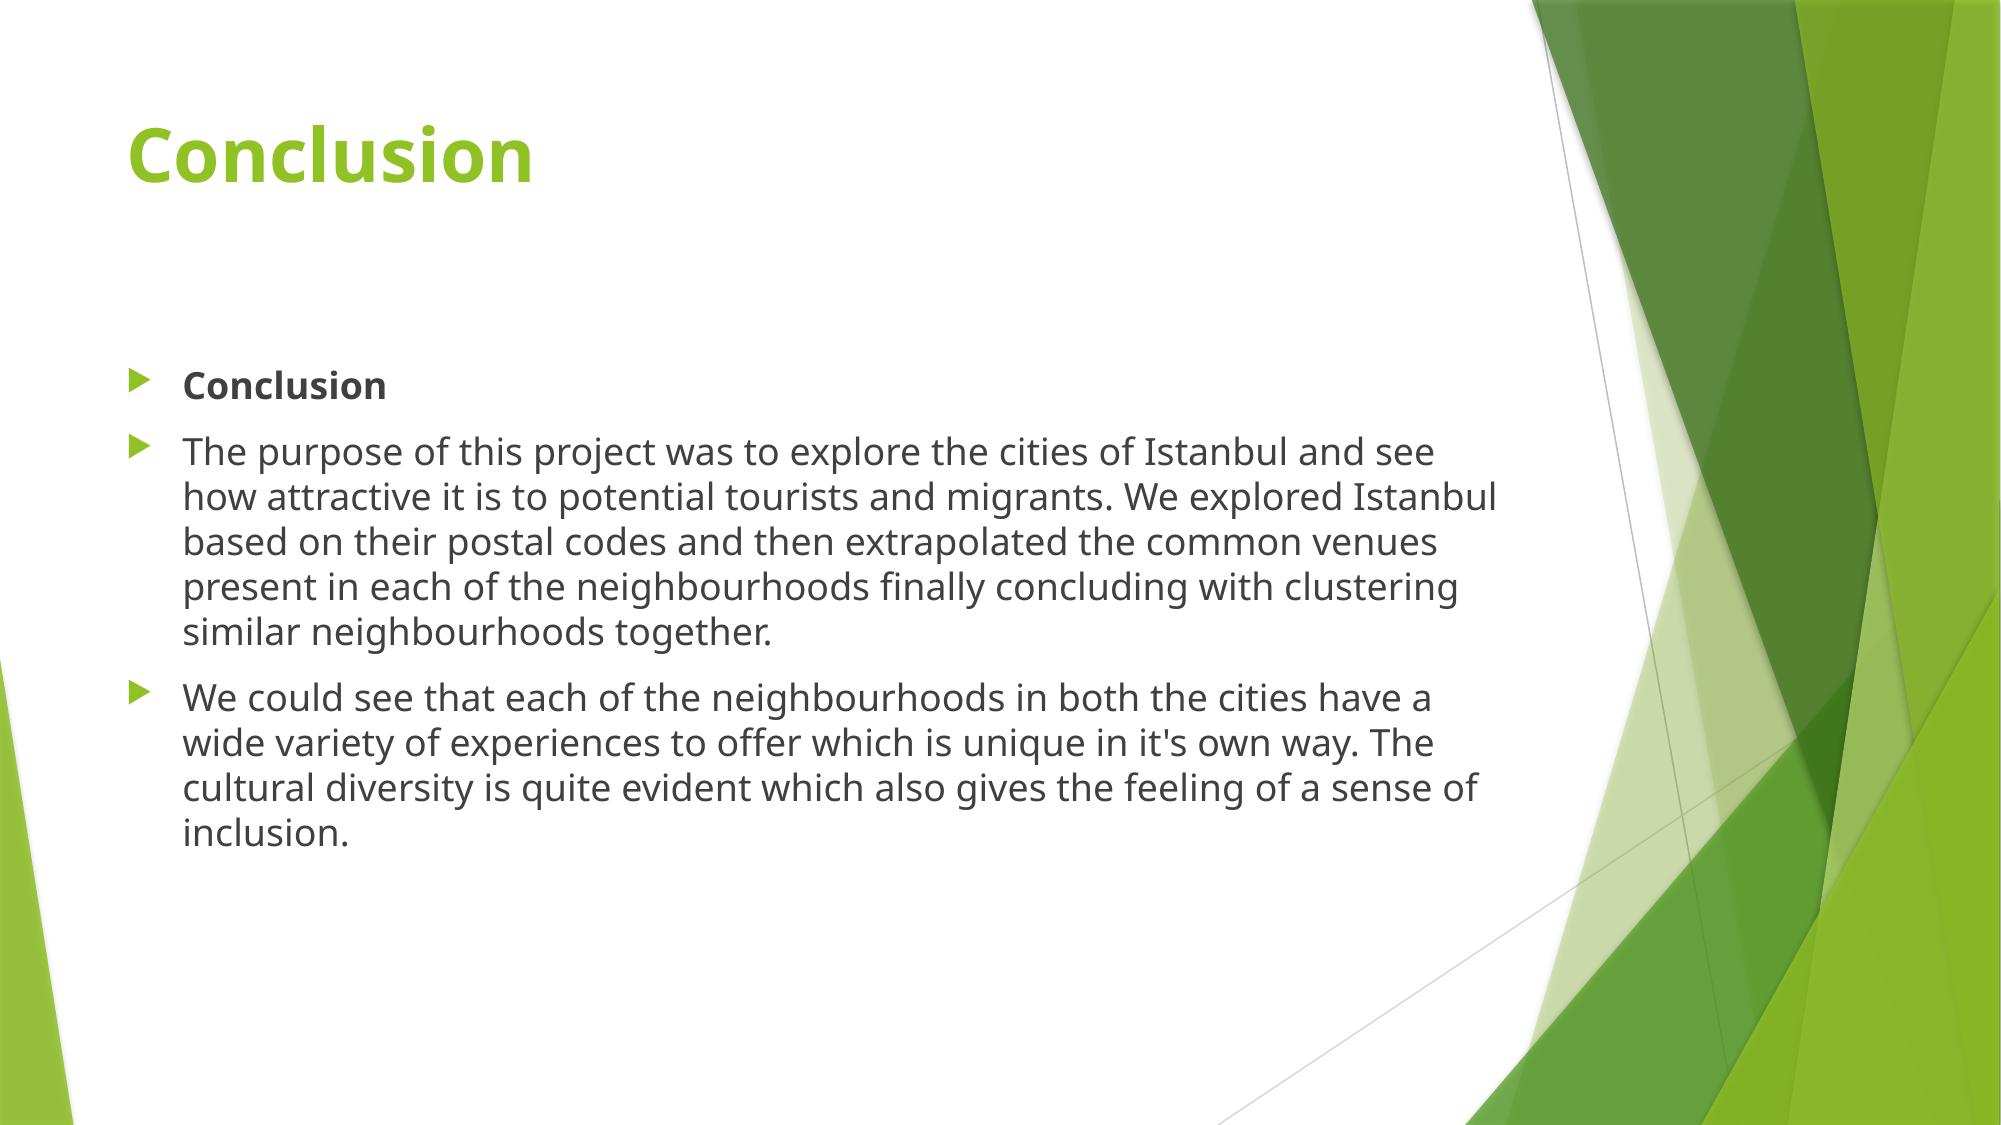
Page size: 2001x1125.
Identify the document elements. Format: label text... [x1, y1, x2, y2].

list Conclusion The purpose of this project was to explore the cities of Istanbul and see how attractive it is to potential tourists and migrants. We explored Istanbul based on their postal codes and then extrapolated the common venues present in each of the neighbourhoods finally concluding with clustering similar neighbourhoods together. We could see that each of the neighbourhoods in both the cities have a wide variety of experiences to offer which is unique in it's own way. The cultural diversity is quite evident which also gives the feeling of a sense of inclusion. [111, 354, 1522, 992]
title Conclusion [111, 99, 1522, 317]
